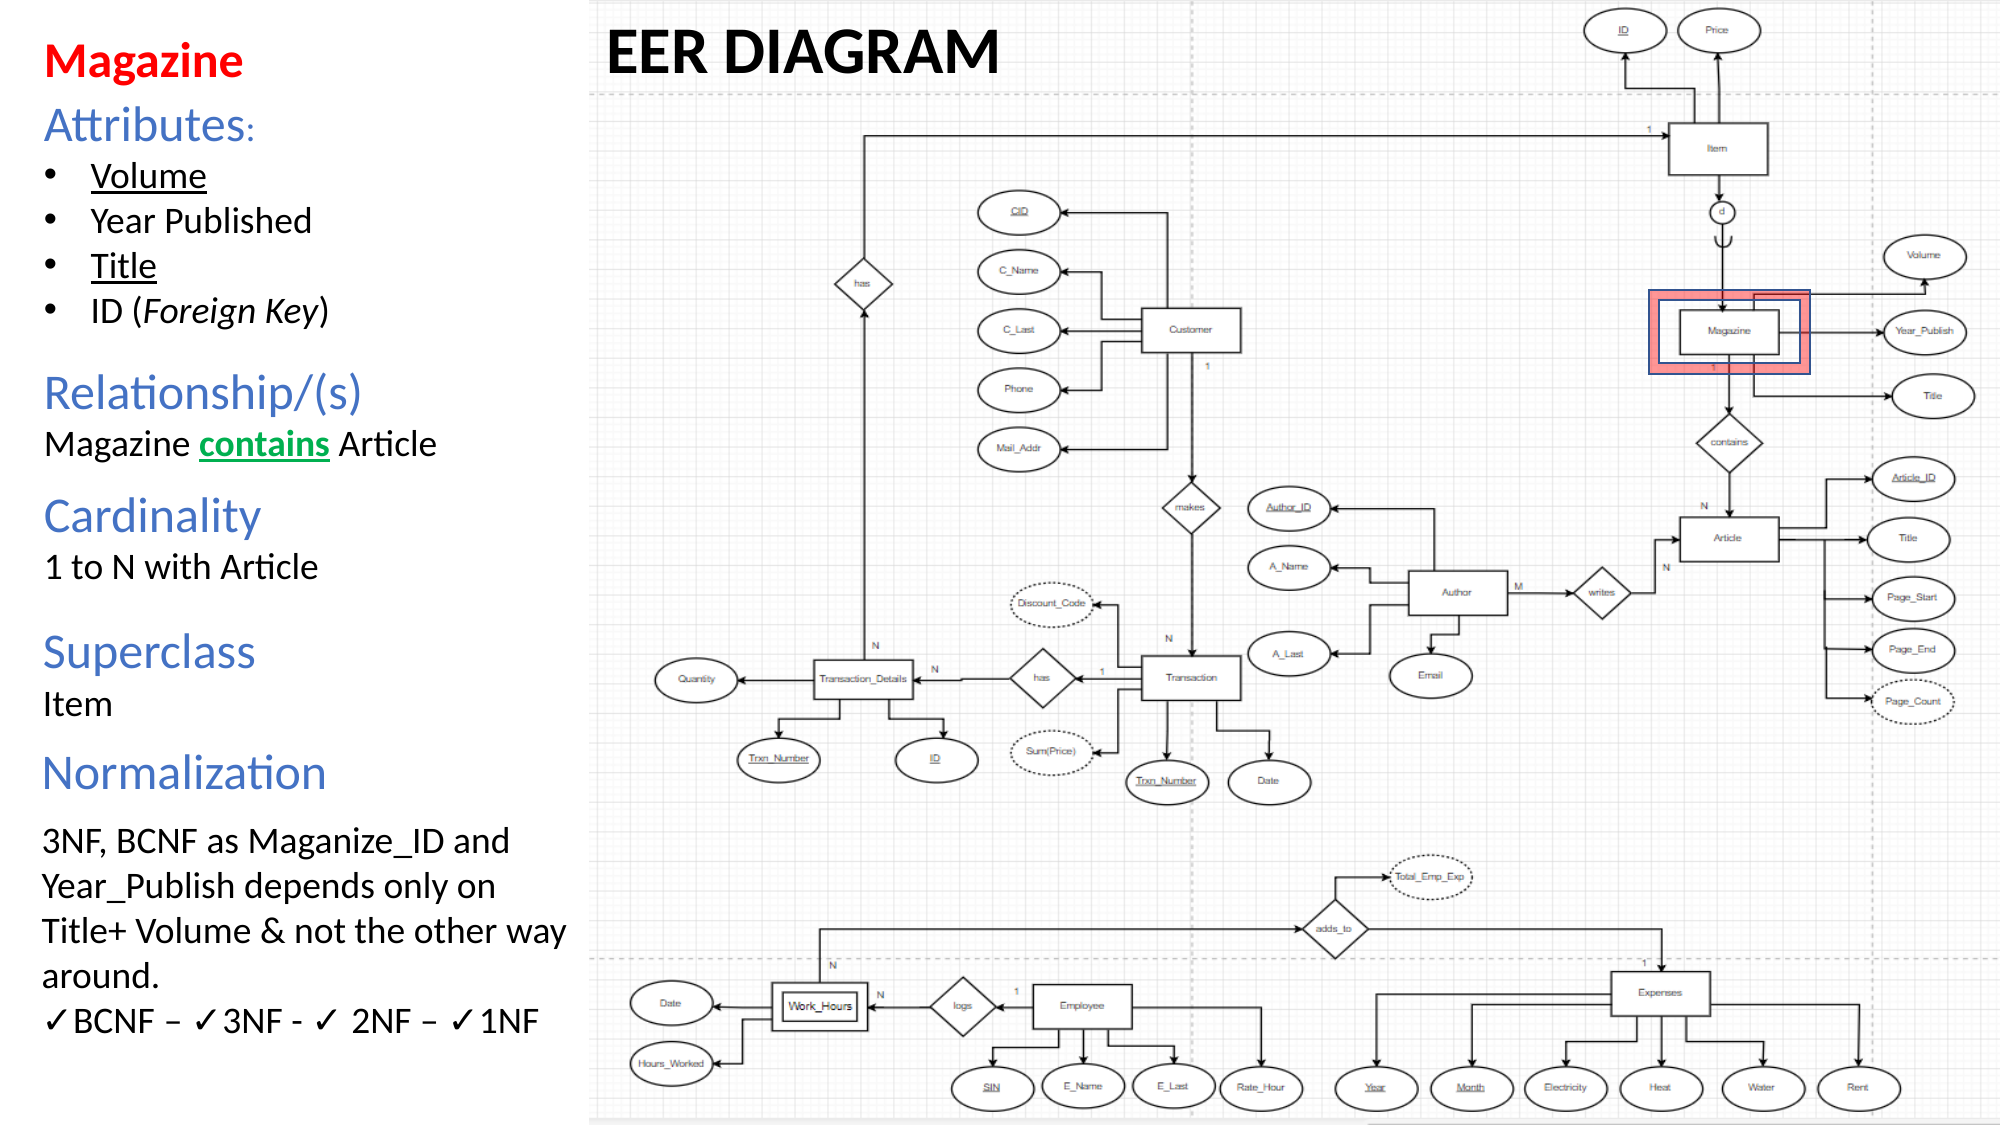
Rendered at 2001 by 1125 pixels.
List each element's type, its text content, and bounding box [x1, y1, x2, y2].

text_box Cardinality 1 to N with Article [28, 474, 335, 595]
text_box 3NF, BCNF as Maganize_ID and Year_Publish depends only on Title+ Volume & not the other way around. ✓BCNF – ✓3NF - ✓ 2NF – ✓1NF [26, 808, 583, 1048]
text_box Normalization [26, 732, 367, 808]
text_box Magazine [29, 20, 259, 83]
picture [589, 0, 2000, 1125]
text_box Relationship/(s) Magazine contains Article [29, 352, 453, 472]
text_box Attributes: Volume Year Published Title ID (Foreign Key) [29, 83, 354, 339]
text_box Superclass Item [28, 611, 271, 731]
